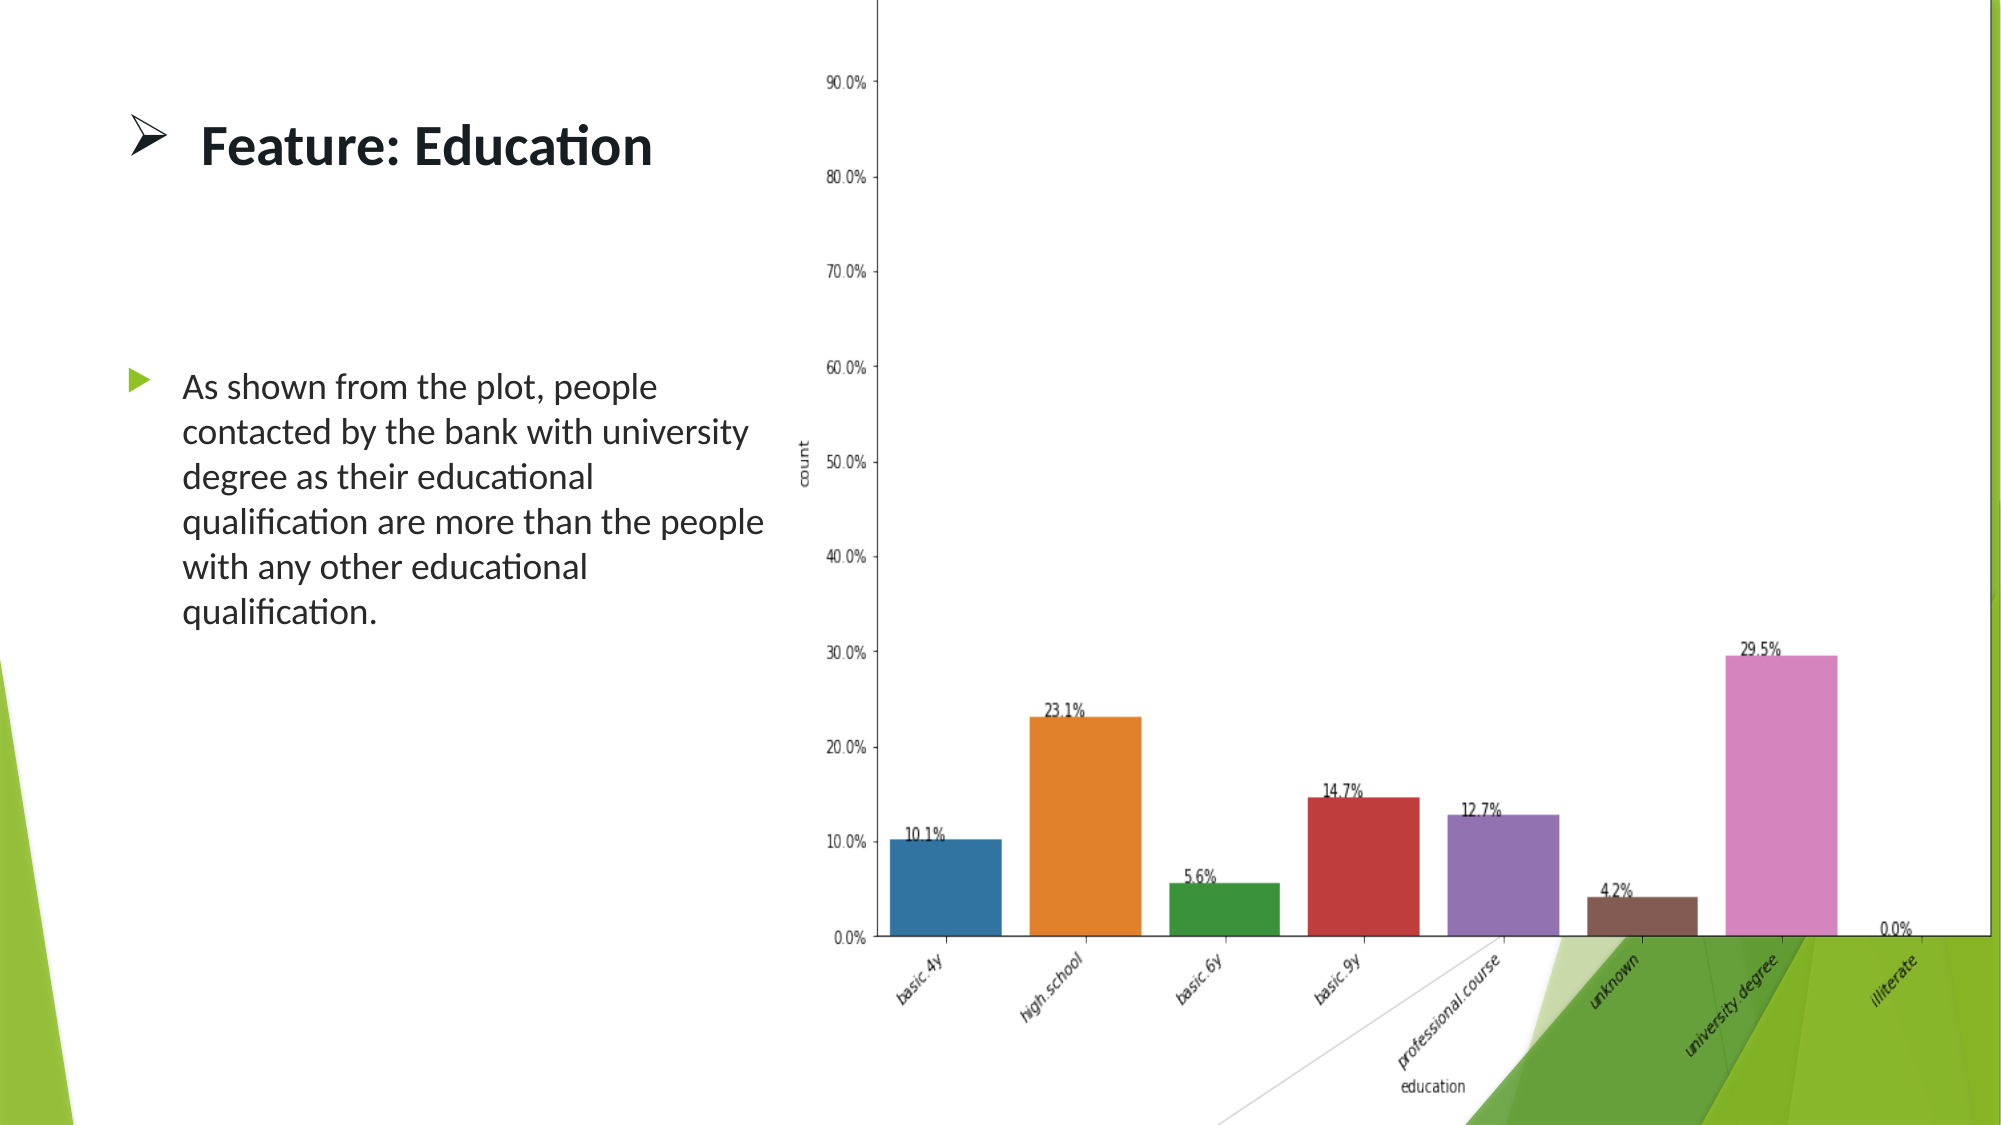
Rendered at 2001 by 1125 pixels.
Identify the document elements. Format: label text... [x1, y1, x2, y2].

list As shown from the plot, people contacted by the bank with university degree as their educational qualification are more than the people with any other educational qualification. [111, 354, 784, 992]
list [788, 0, 2000, 1109]
title Feature: Education [111, 99, 784, 317]
